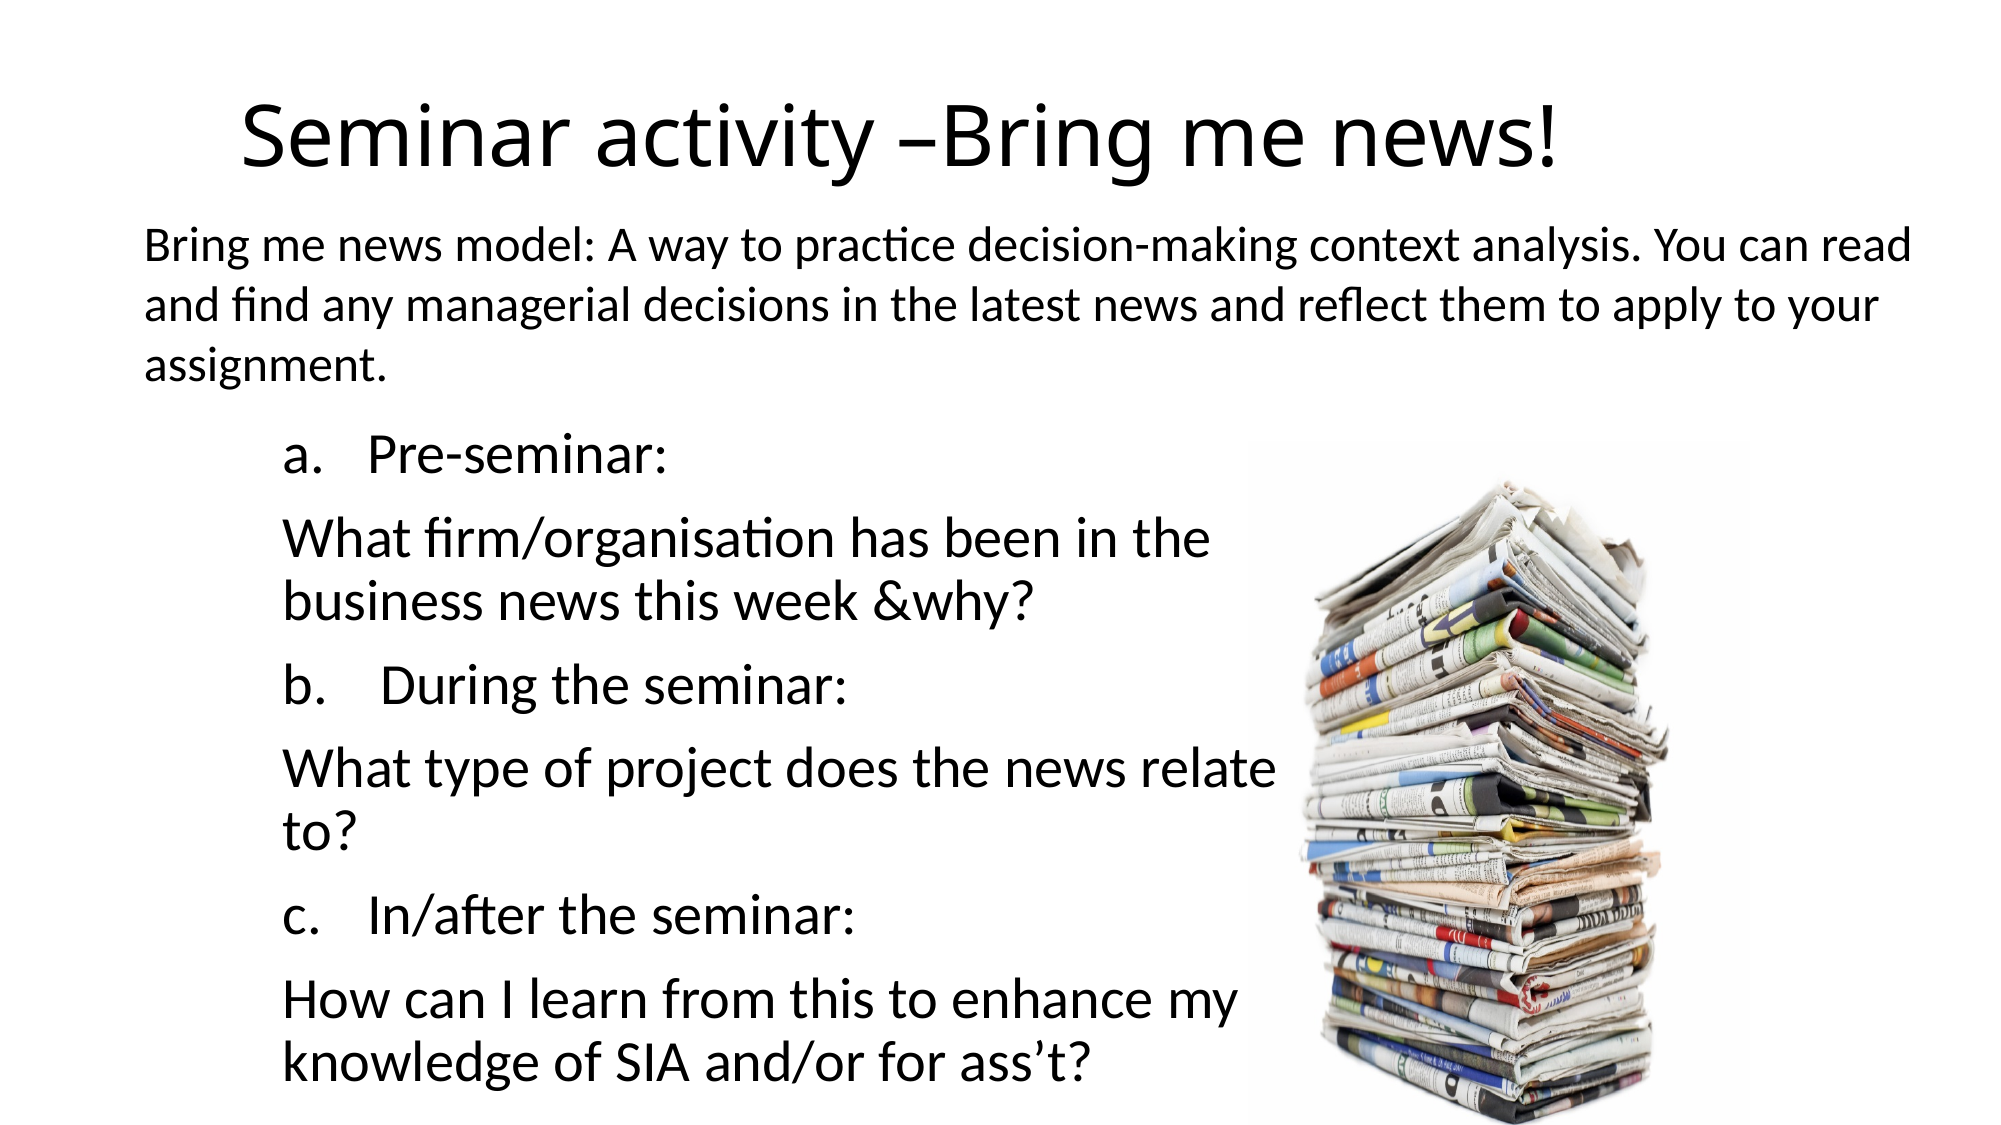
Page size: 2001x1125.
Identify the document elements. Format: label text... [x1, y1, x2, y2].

picture [1248, 441, 1750, 1125]
text_box Bring me news model: A way to practice decision-making context analysis. You can read and find any managerial decisions in the latest news and reflect them to apply to your assignment. [129, 203, 1967, 399]
title Seminar activity –Bring me news! [225, 45, 1674, 203]
list Pre-seminar: What firm/organisation has been in the business news this week &why? During the seminar: What type of project does the news relate to? In/after the seminar: How can I learn from this to enhance my knowledge of SIA and/or for ass’t? [267, 415, 1333, 1125]
